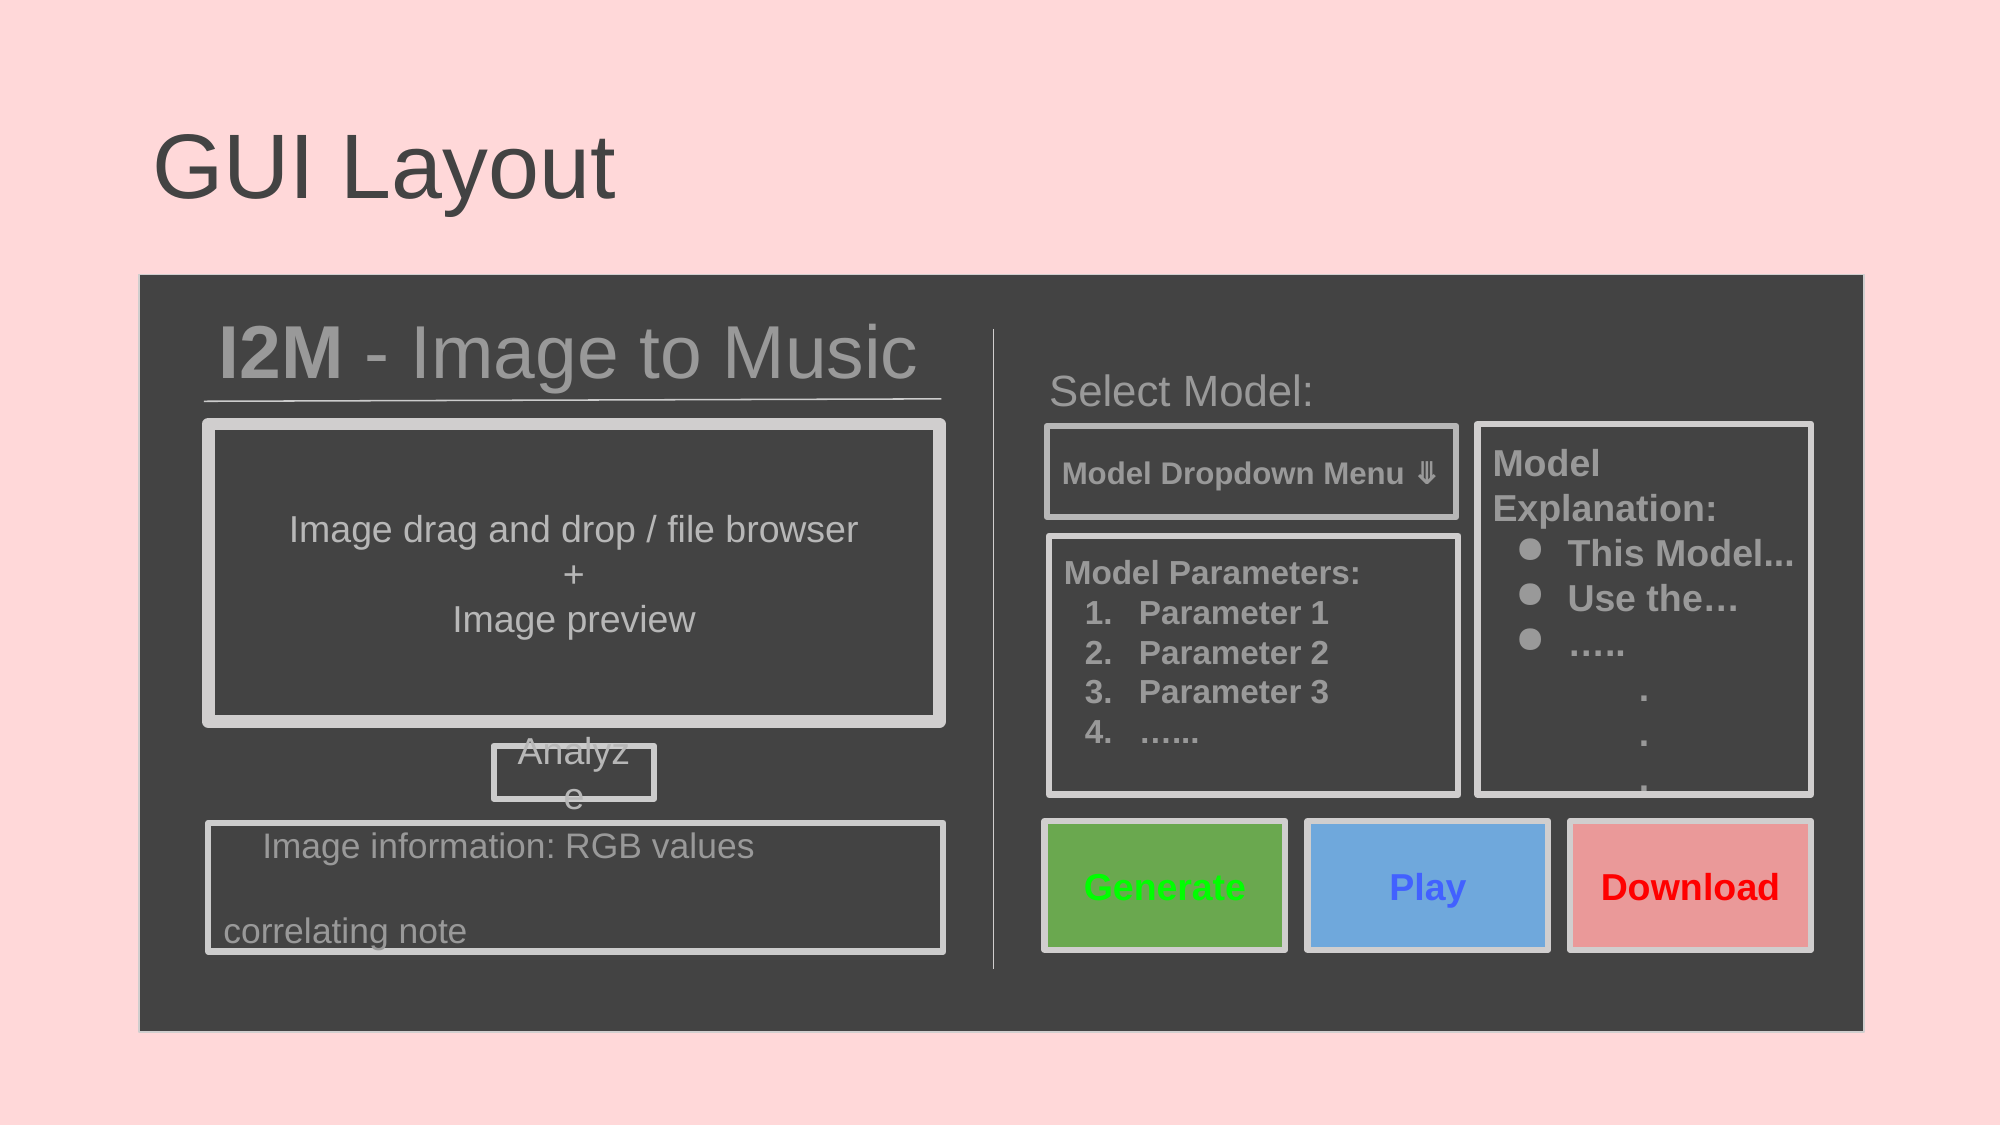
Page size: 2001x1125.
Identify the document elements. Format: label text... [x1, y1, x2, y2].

text_box Model Explanation: This Model... Use the… ….. . . . . [1477, 423, 1811, 795]
text_box Select Model: [1034, 347, 1457, 424]
text_box Generate [1044, 820, 1286, 950]
text_box Image drag and drop / file browser + Image preview [208, 423, 940, 722]
title GUI Layout [137, 59, 1863, 278]
text_box [139, 274, 1865, 1033]
text_box Download [1570, 820, 1811, 950]
text_box Analyze [493, 745, 655, 799]
text_box Image information: RGB values correlating note [208, 822, 944, 952]
text_box I2M - Image to Music [203, 288, 942, 388]
text_box Model Dropdown Menu ⤋ [1046, 426, 1457, 517]
text_box Model Parameters: Parameter 1 Parameter 2 Parameter 3 …... [1048, 535, 1459, 795]
text_box Play [1307, 820, 1549, 950]
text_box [203, 398, 942, 402]
